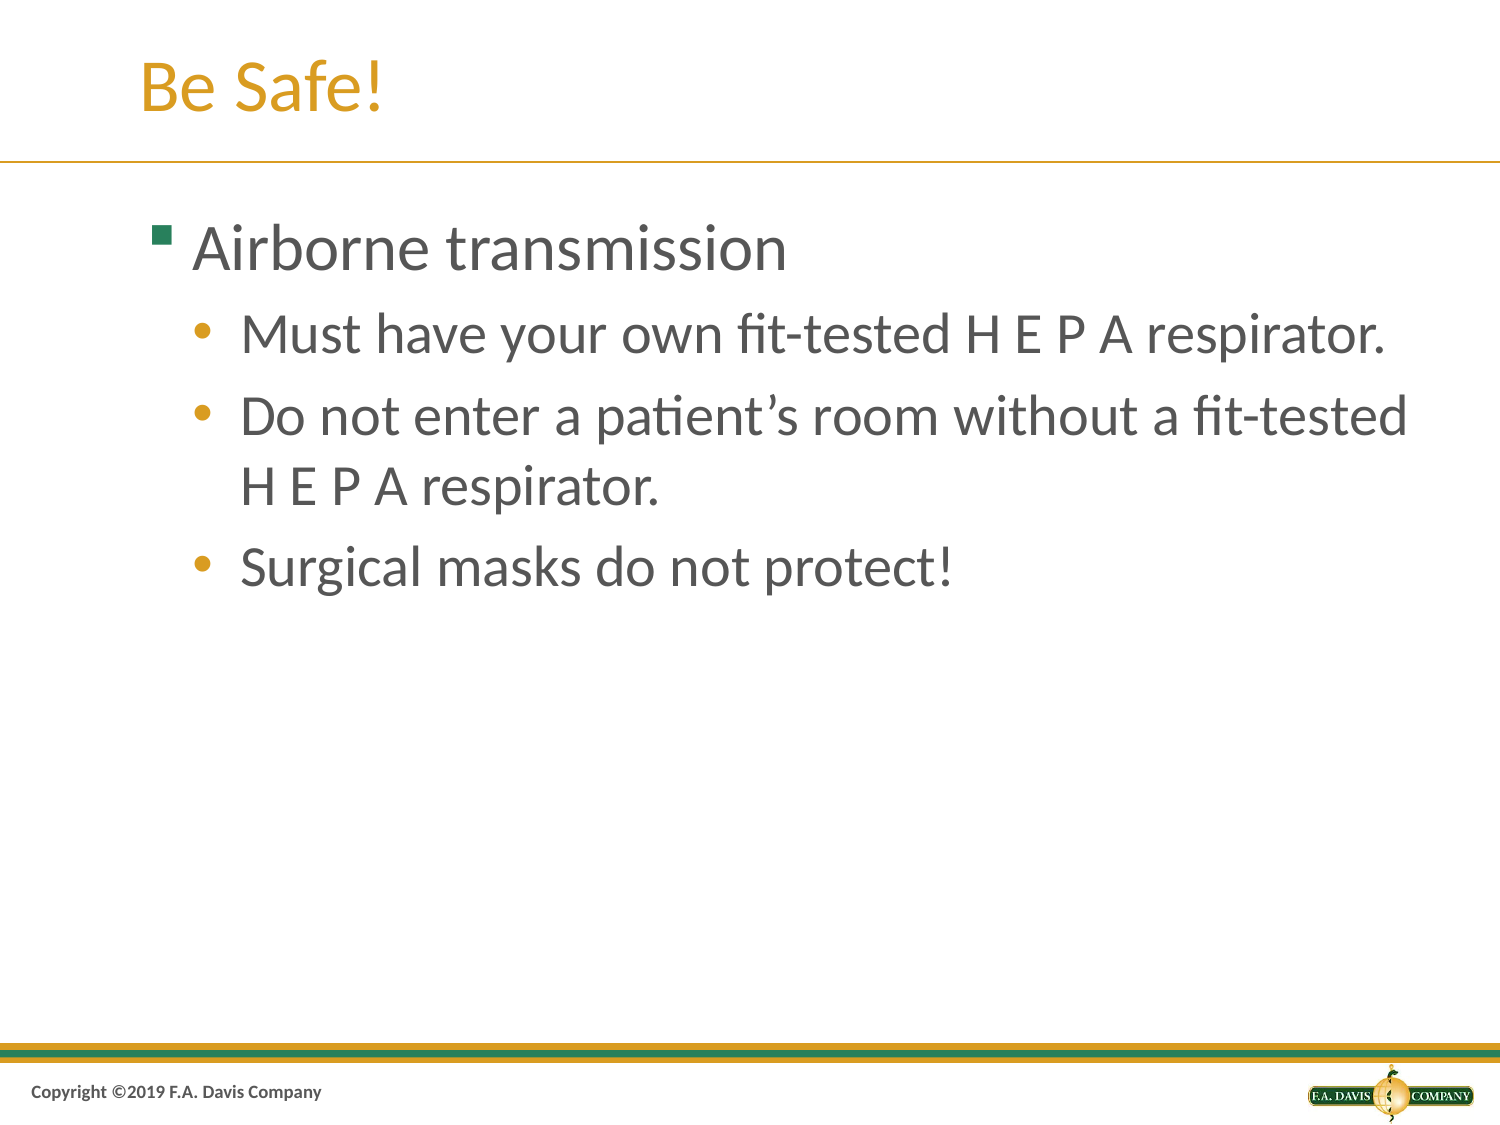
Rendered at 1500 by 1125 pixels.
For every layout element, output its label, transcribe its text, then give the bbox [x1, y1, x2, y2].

list Airborne transmission Must have your own fit-tested H E P A respirator. Do not enter a patient’s room without a fit-tested H E P A respirator. Surgical masks do not protect! [75, 196, 1425, 864]
picture [0, 1043, 1500, 1050]
title Be Safe! [124, 38, 1475, 136]
picture [1308, 1064, 1474, 1124]
picture [0, 1058, 1500, 1063]
